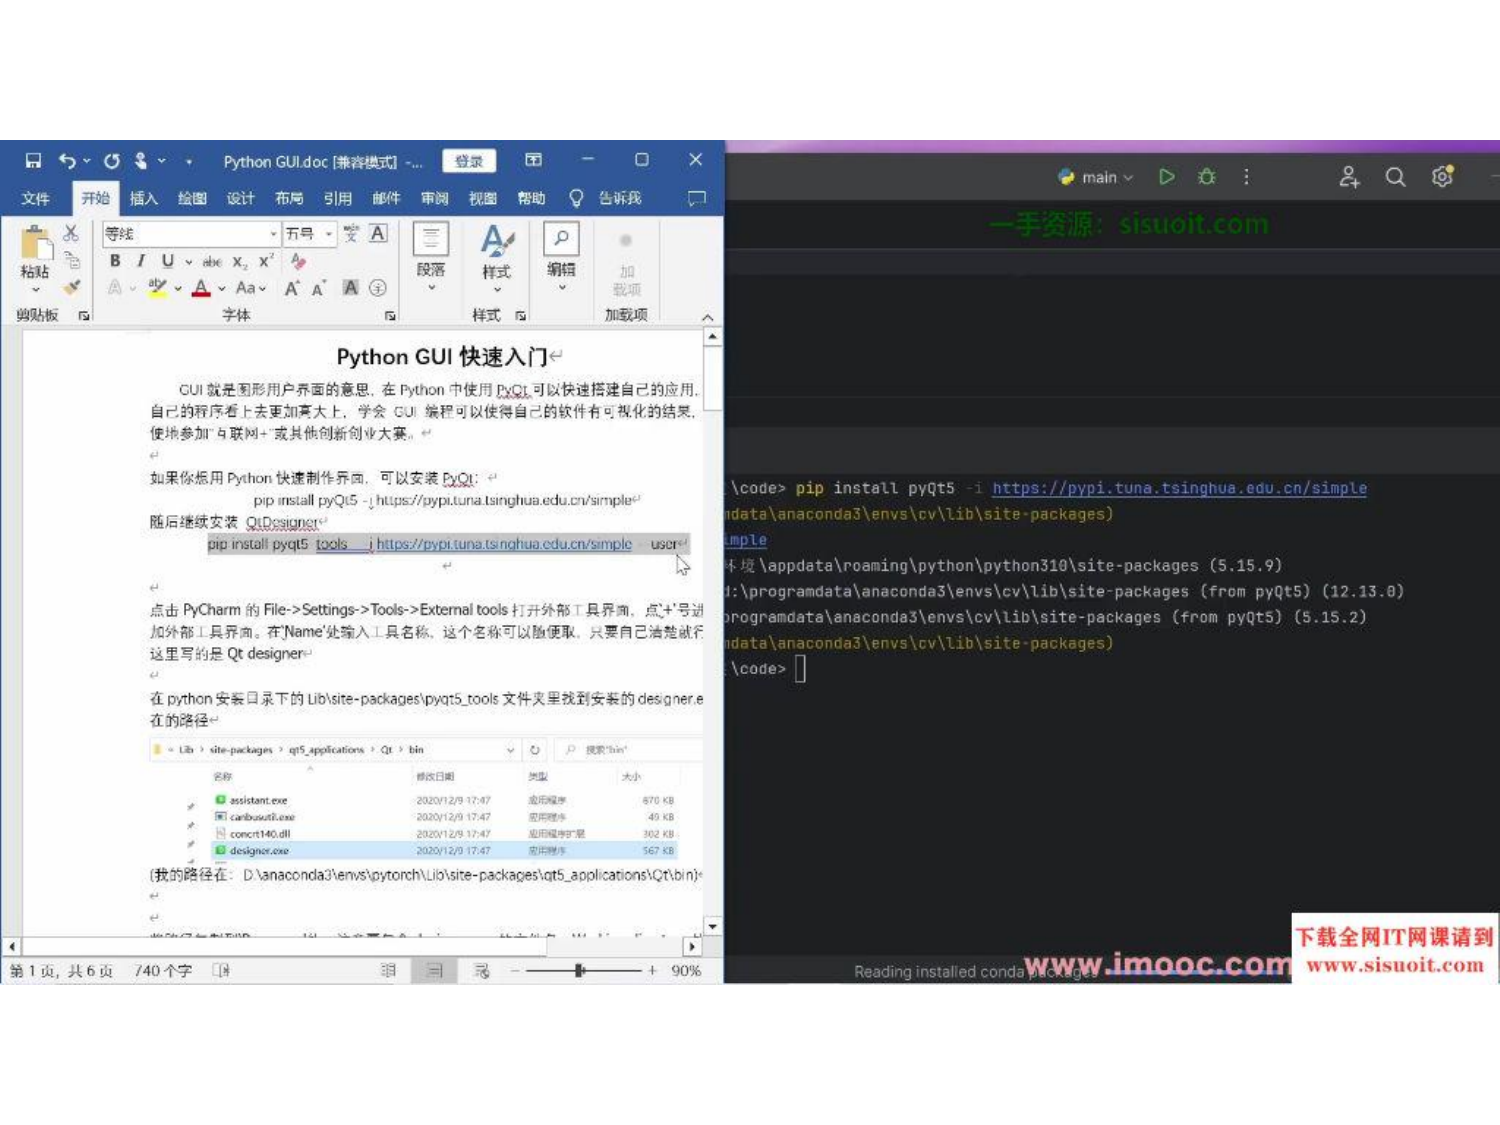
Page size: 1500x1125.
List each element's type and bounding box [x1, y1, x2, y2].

picture [0, 140, 1500, 985]
